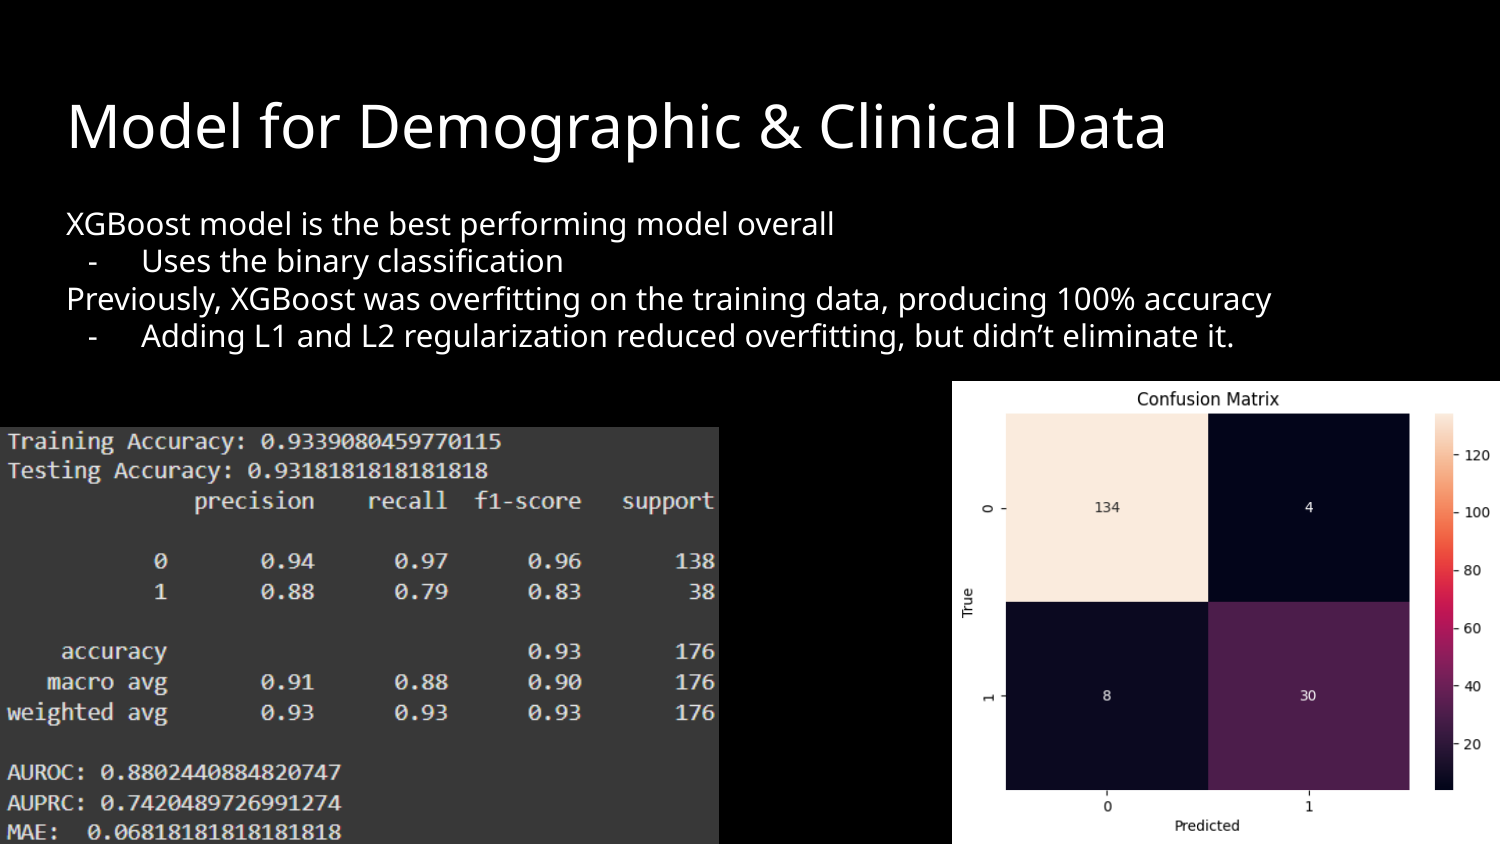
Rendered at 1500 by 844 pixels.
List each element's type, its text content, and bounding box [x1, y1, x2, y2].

picture [0, 427, 719, 844]
picture [951, 380, 1500, 844]
title Model for Demographic & Clinical Data [51, 72, 1449, 167]
list XGBoost model is the best performing model overall Uses the binary classification Previously, XGBoost was overfitting on the training data, producing 100% accuracy Adding L1 and L2 regularization reduced overfitting, but didn’t eliminate it. [51, 189, 1449, 750]
